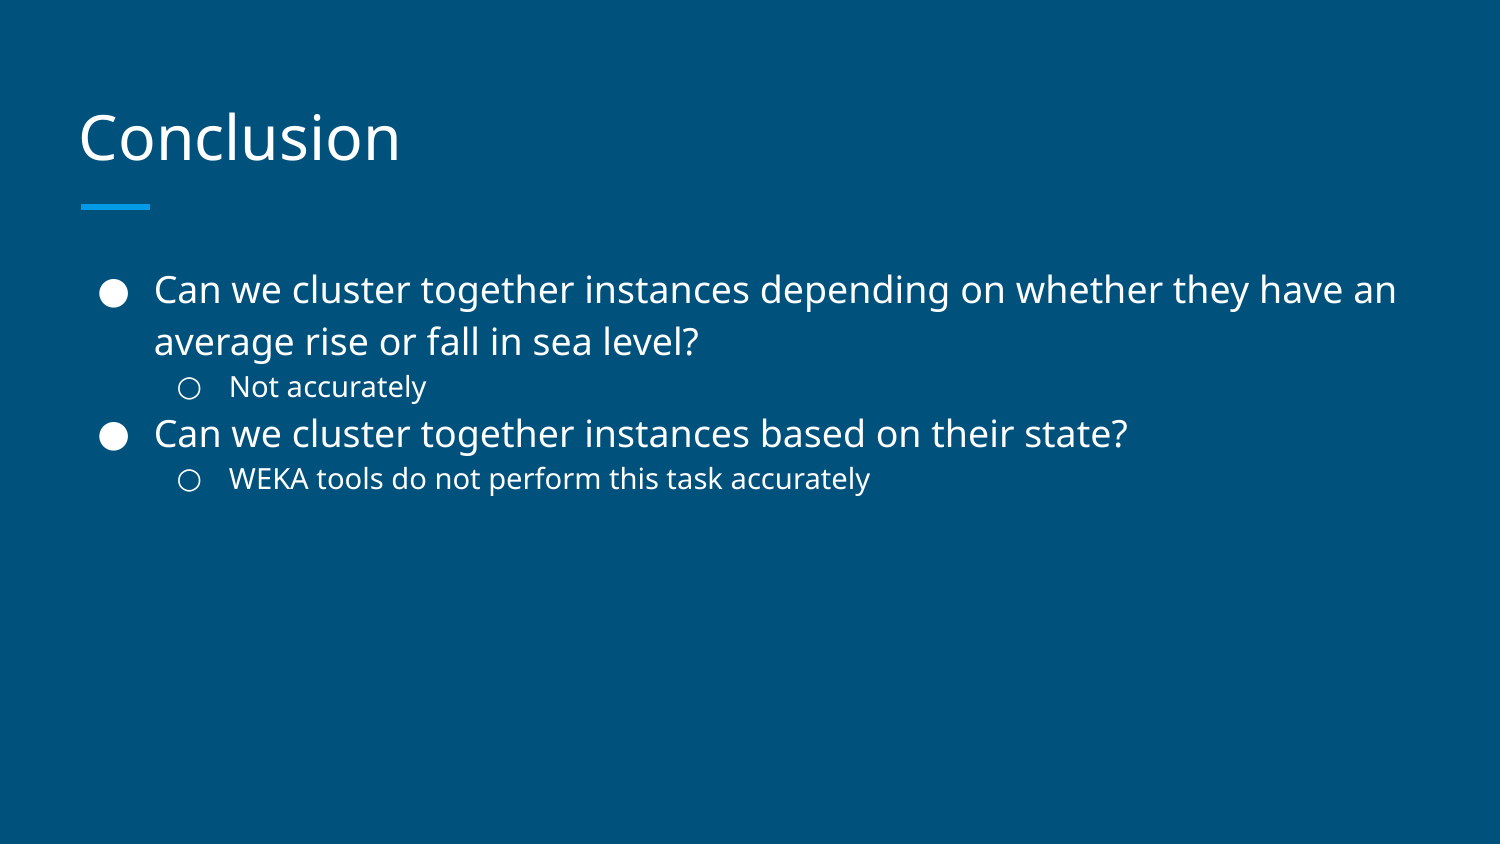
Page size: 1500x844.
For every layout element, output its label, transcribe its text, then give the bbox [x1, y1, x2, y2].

title Conclusion [63, 75, 1437, 188]
list Can we cluster together instances depending on whether they have an average rise or fall in sea level? Not accurately Can we cluster together instances based on their state? WEKA tools do not perform this task accurately [63, 244, 1437, 750]
